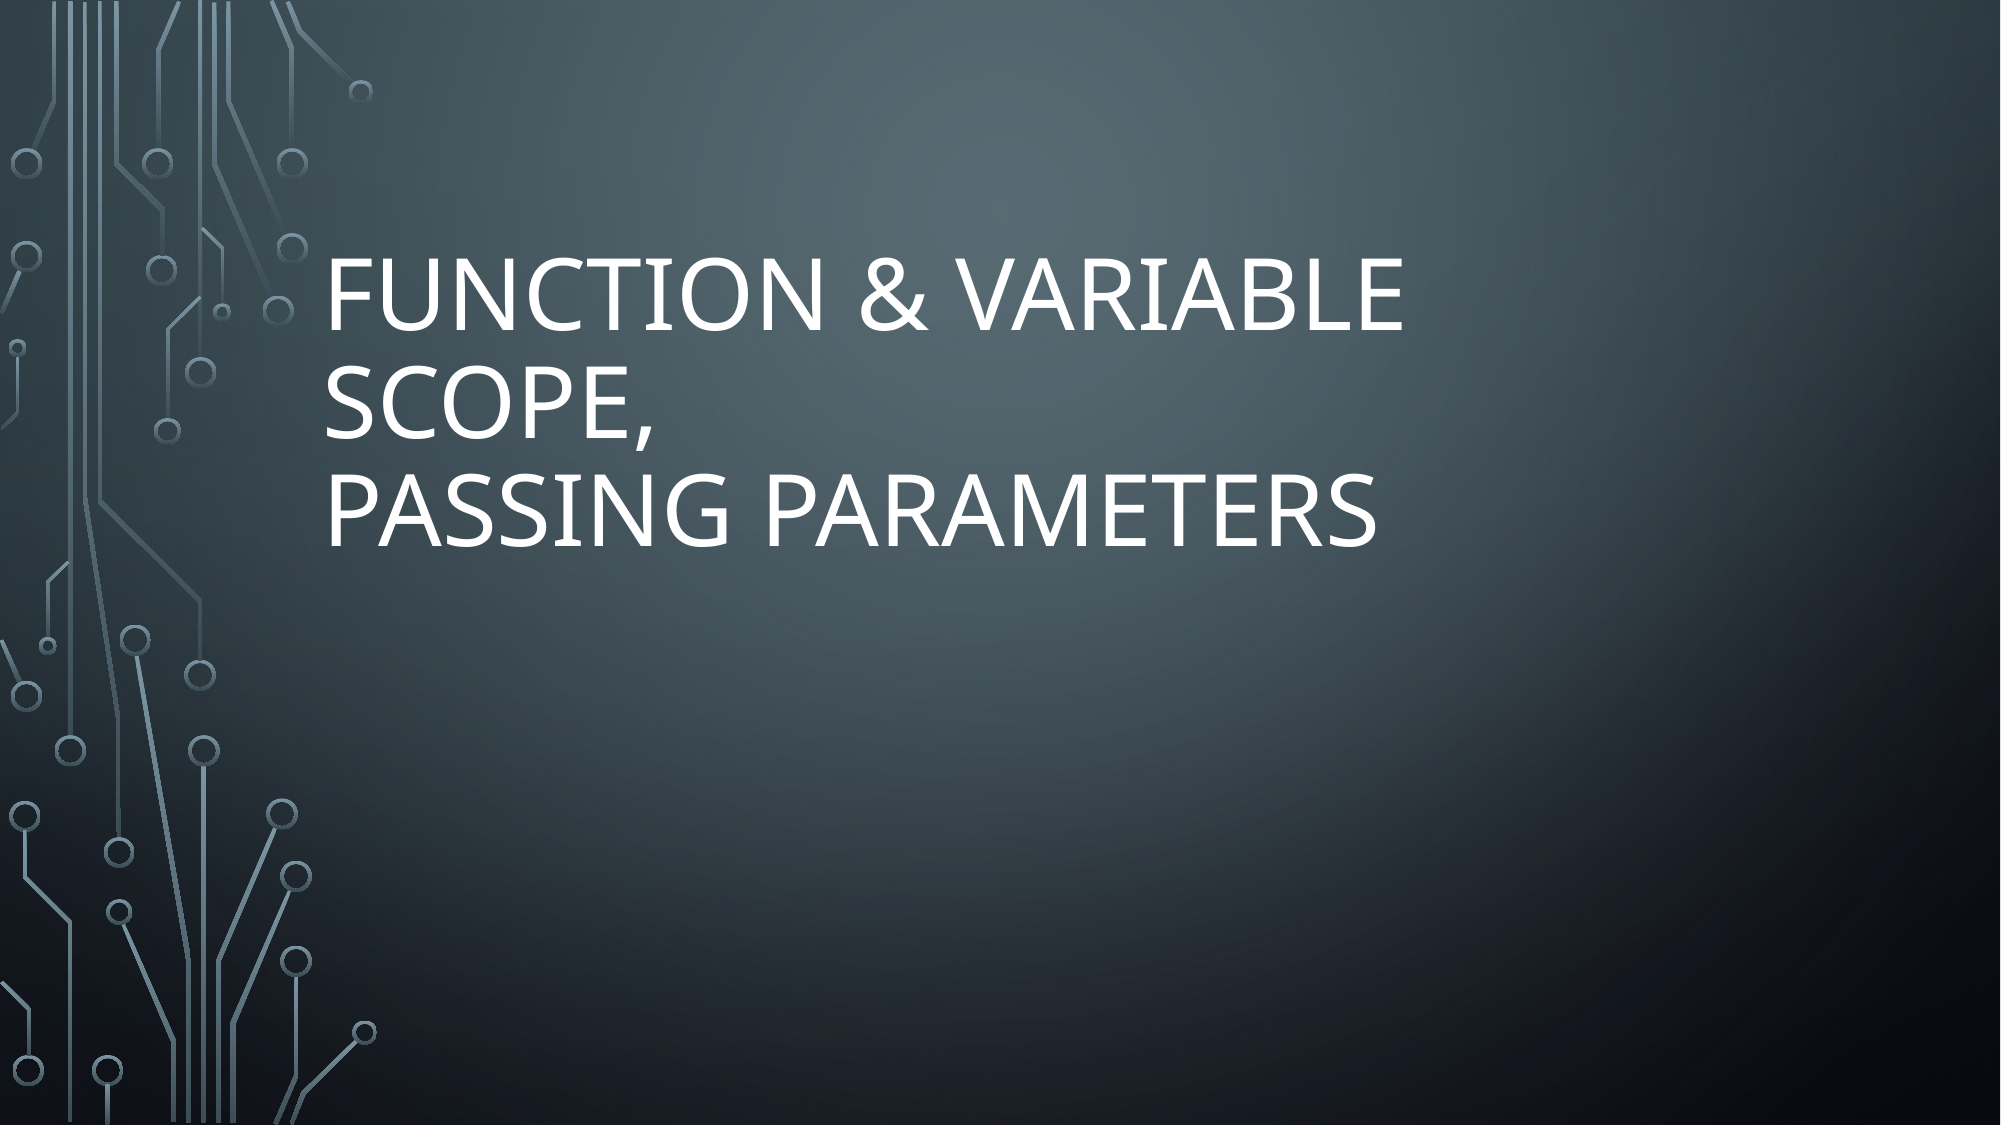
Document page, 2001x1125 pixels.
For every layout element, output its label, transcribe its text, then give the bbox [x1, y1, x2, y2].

title Function & Variable Scope, Passing Parameters [307, 184, 1750, 576]
